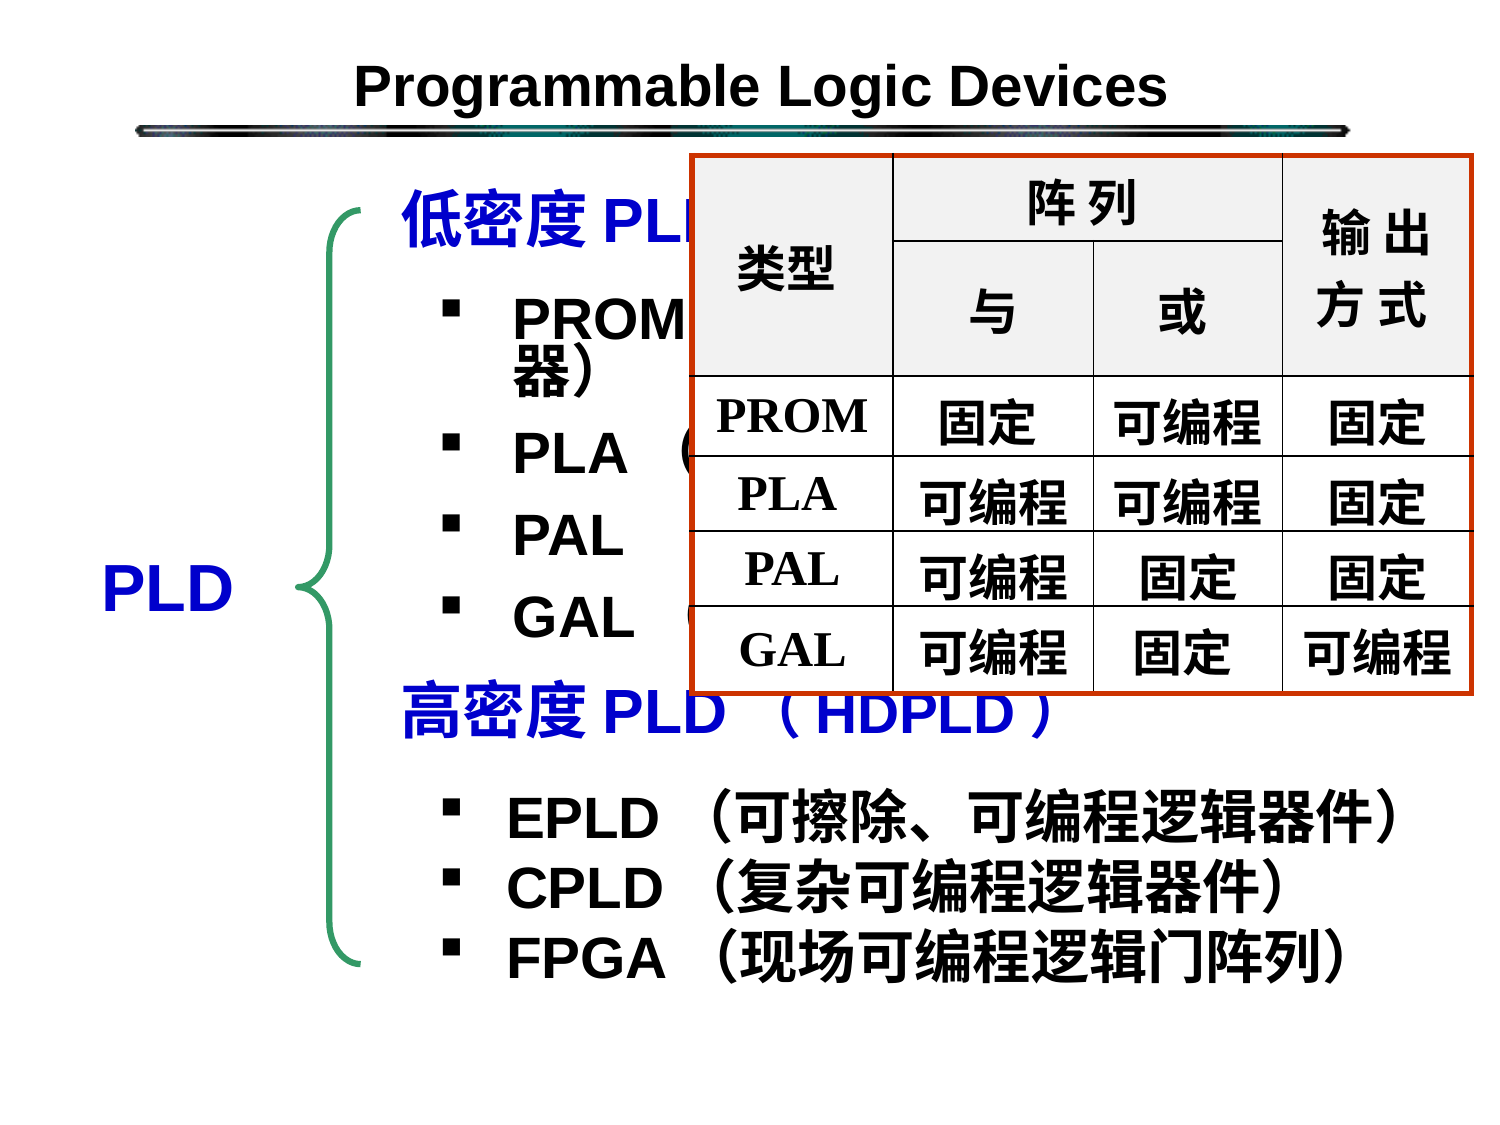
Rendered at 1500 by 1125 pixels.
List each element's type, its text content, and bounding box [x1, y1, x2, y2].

table_cell 或 [1094, 242, 1282, 375]
table_cell 可编程 [894, 457, 1093, 530]
table_cell 可编程 [1094, 457, 1282, 530]
text_box Programmable Logic Devices [301, 40, 1223, 123]
table_cell 可编程 [1094, 377, 1282, 455]
table_cell 可编程 [894, 532, 1093, 605]
table_cell 固定 [1283, 377, 1469, 455]
text_box 高密度PLD（HDPLD） [385, 663, 1349, 761]
table_cell PLA [695, 457, 892, 530]
text_box PLD [86, 537, 267, 637]
table_cell 固定 [1283, 532, 1469, 605]
table_cell 与 [894, 242, 1093, 375]
table_cell 固定 [1283, 457, 1469, 530]
table_cell PROM [695, 377, 892, 455]
table_cell 固定 [894, 377, 1093, 455]
text_box PROM（可编程只读存储器） PLA（ 可编程逻辑阵列） PAL （ 可编程阵列逻辑） GAL（通用阵列逻辑） [423, 290, 689, 655]
table_header 类型 [695, 158, 892, 375]
text_box [298, 210, 361, 965]
table_cell 固定 [1094, 607, 1282, 691]
table_cell PAL [695, 532, 892, 605]
text_box EPLD（可擦除、可编程逻辑器件） CPLD（复杂可编程逻辑器件） FPGA（现场可编程逻辑门阵列） [423, 772, 1471, 986]
table_cell 可编程 [1283, 607, 1469, 691]
table_cell 固定 [1094, 532, 1282, 605]
text_box 低密度PLD（LDPLD） [385, 172, 689, 270]
table_cell 可编程 [894, 607, 1093, 691]
table_cell GAL [695, 607, 892, 691]
picture [135, 125, 1353, 138]
table_header 输 出 方 式 [1283, 158, 1469, 375]
table_header 阵 列 [894, 158, 1282, 240]
